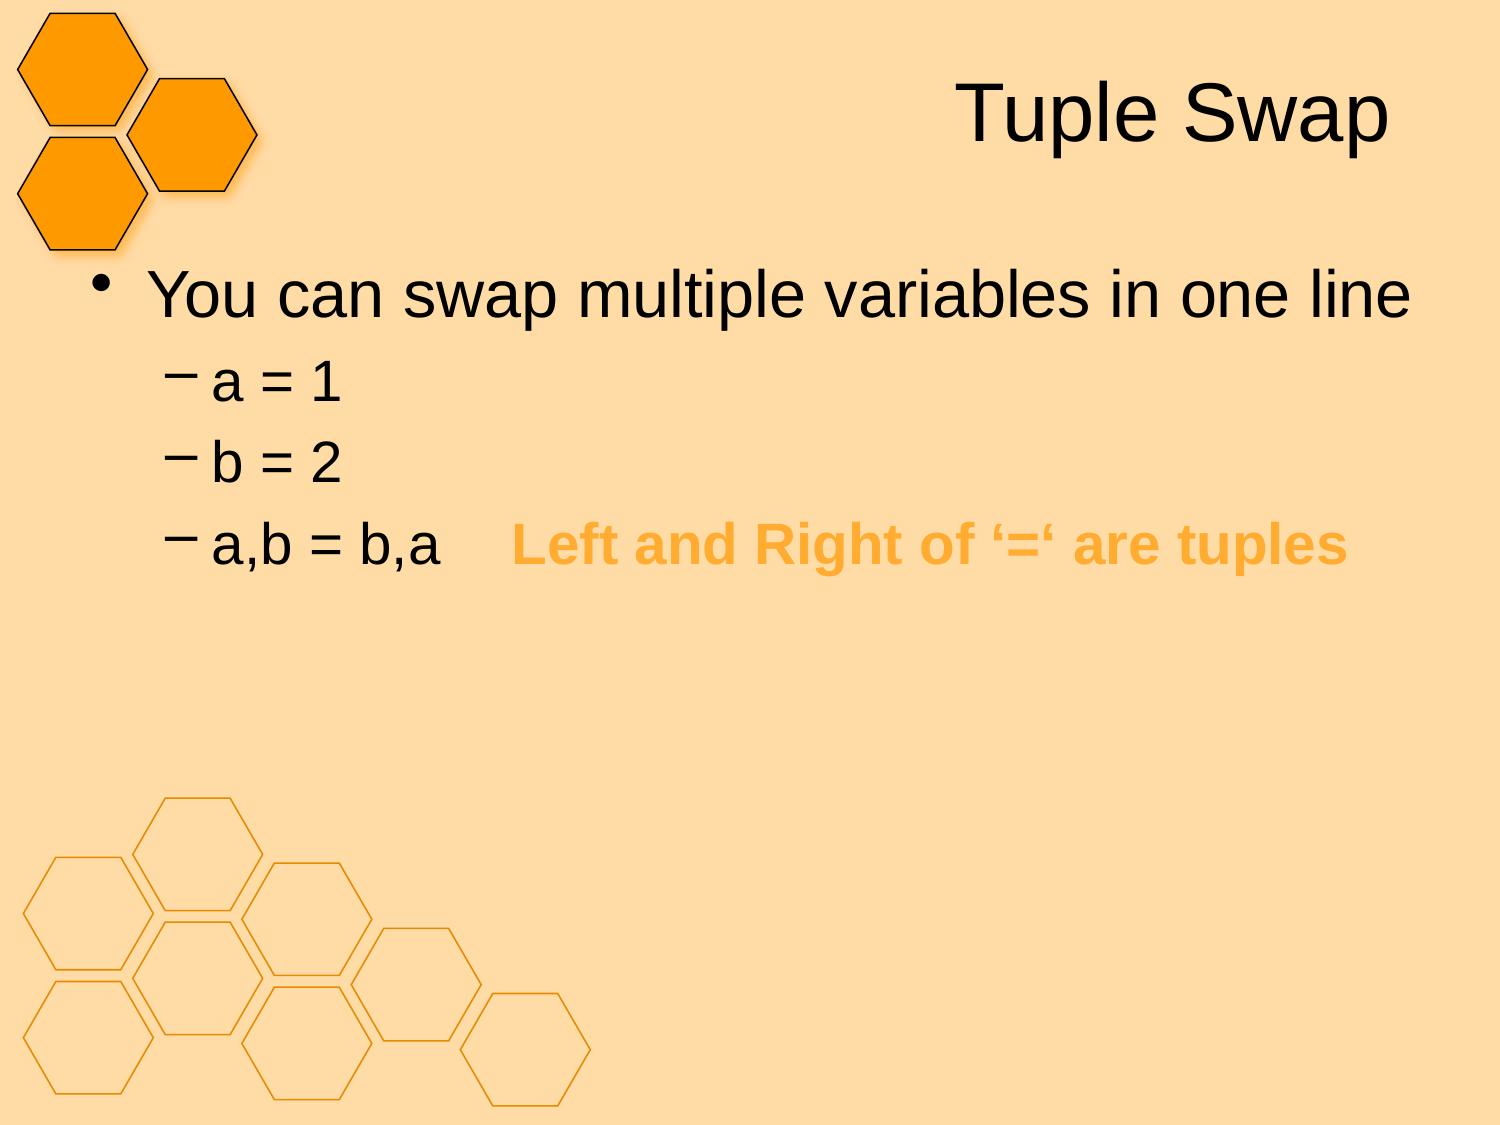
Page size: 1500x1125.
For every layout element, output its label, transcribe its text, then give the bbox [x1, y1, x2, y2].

title Tuple Swap [277, 42, 1406, 173]
list You can swap multiple variables in one line a = 1 b = 2 a,b = b,a Left and Right of ‘=‘ are tuples [74, 243, 1436, 959]
